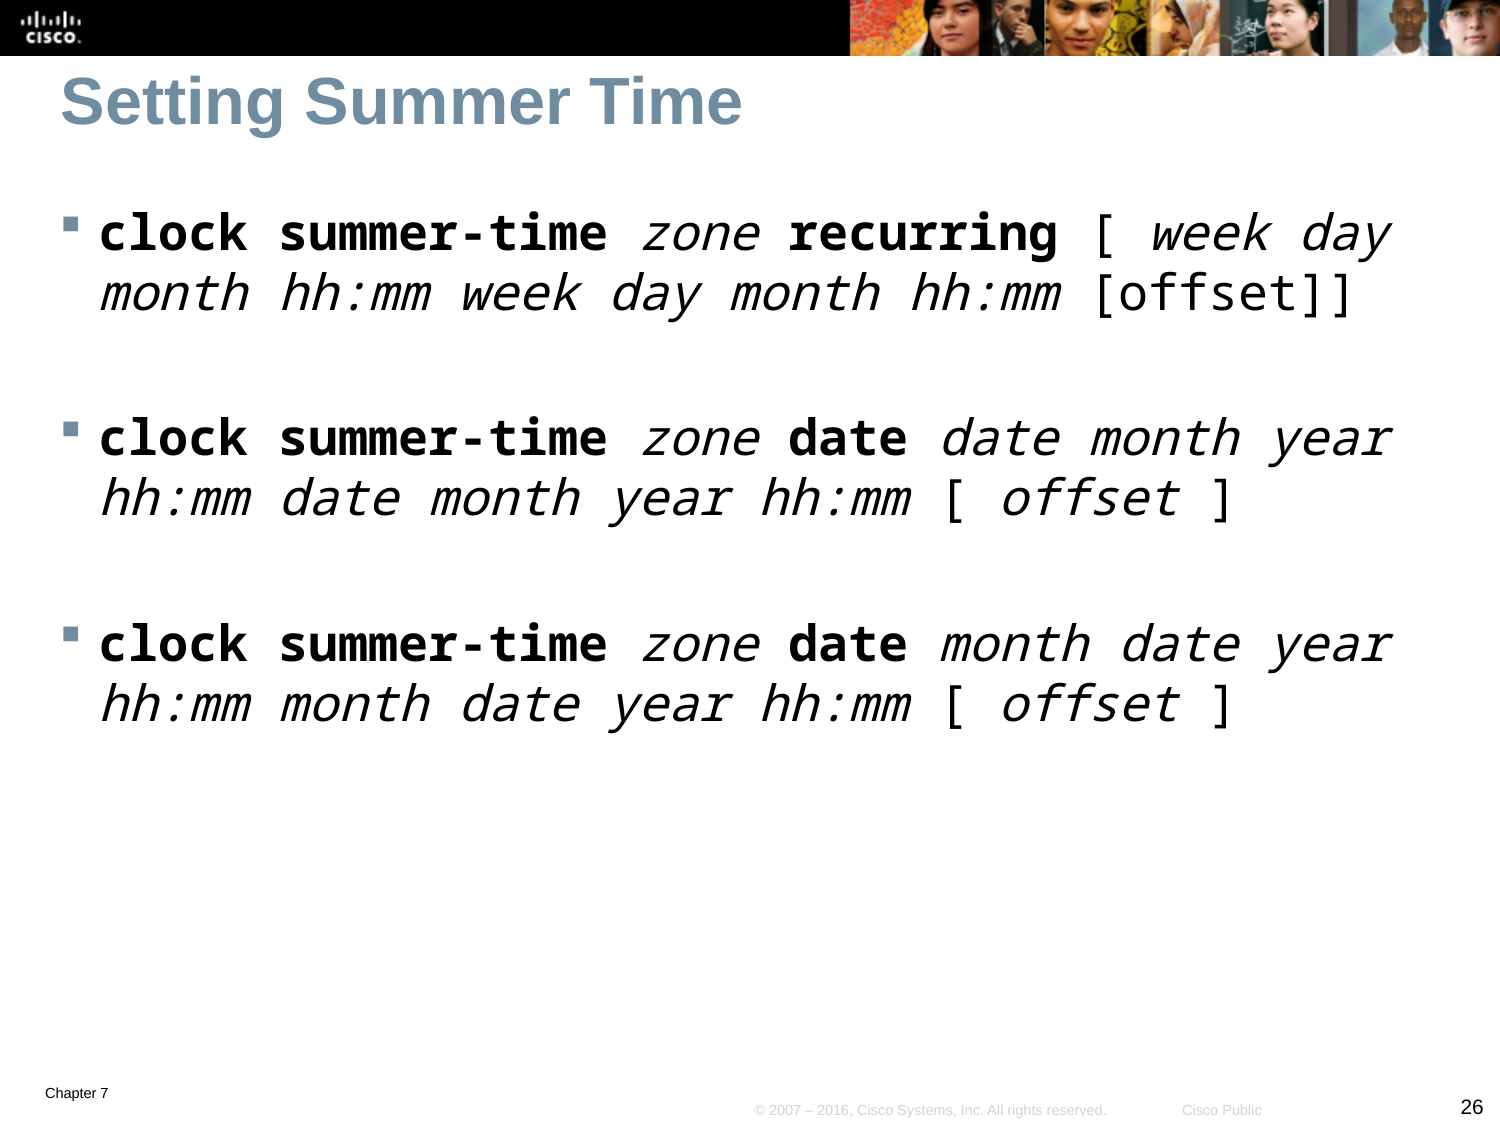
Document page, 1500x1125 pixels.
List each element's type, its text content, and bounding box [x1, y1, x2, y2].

list clock summer-time zone recurring [ week day month hh:mm week day month hh:mm [offset]] clock summer-time zone date date month year hh:mm date month year hh:mm [ offset ] clock summer-time zone date month date year hh:mm month date year hh:mm [ offset ] [45, 193, 1444, 1037]
picture [0, 0, 1500, 56]
title Setting Summer Time [45, 59, 1444, 182]
